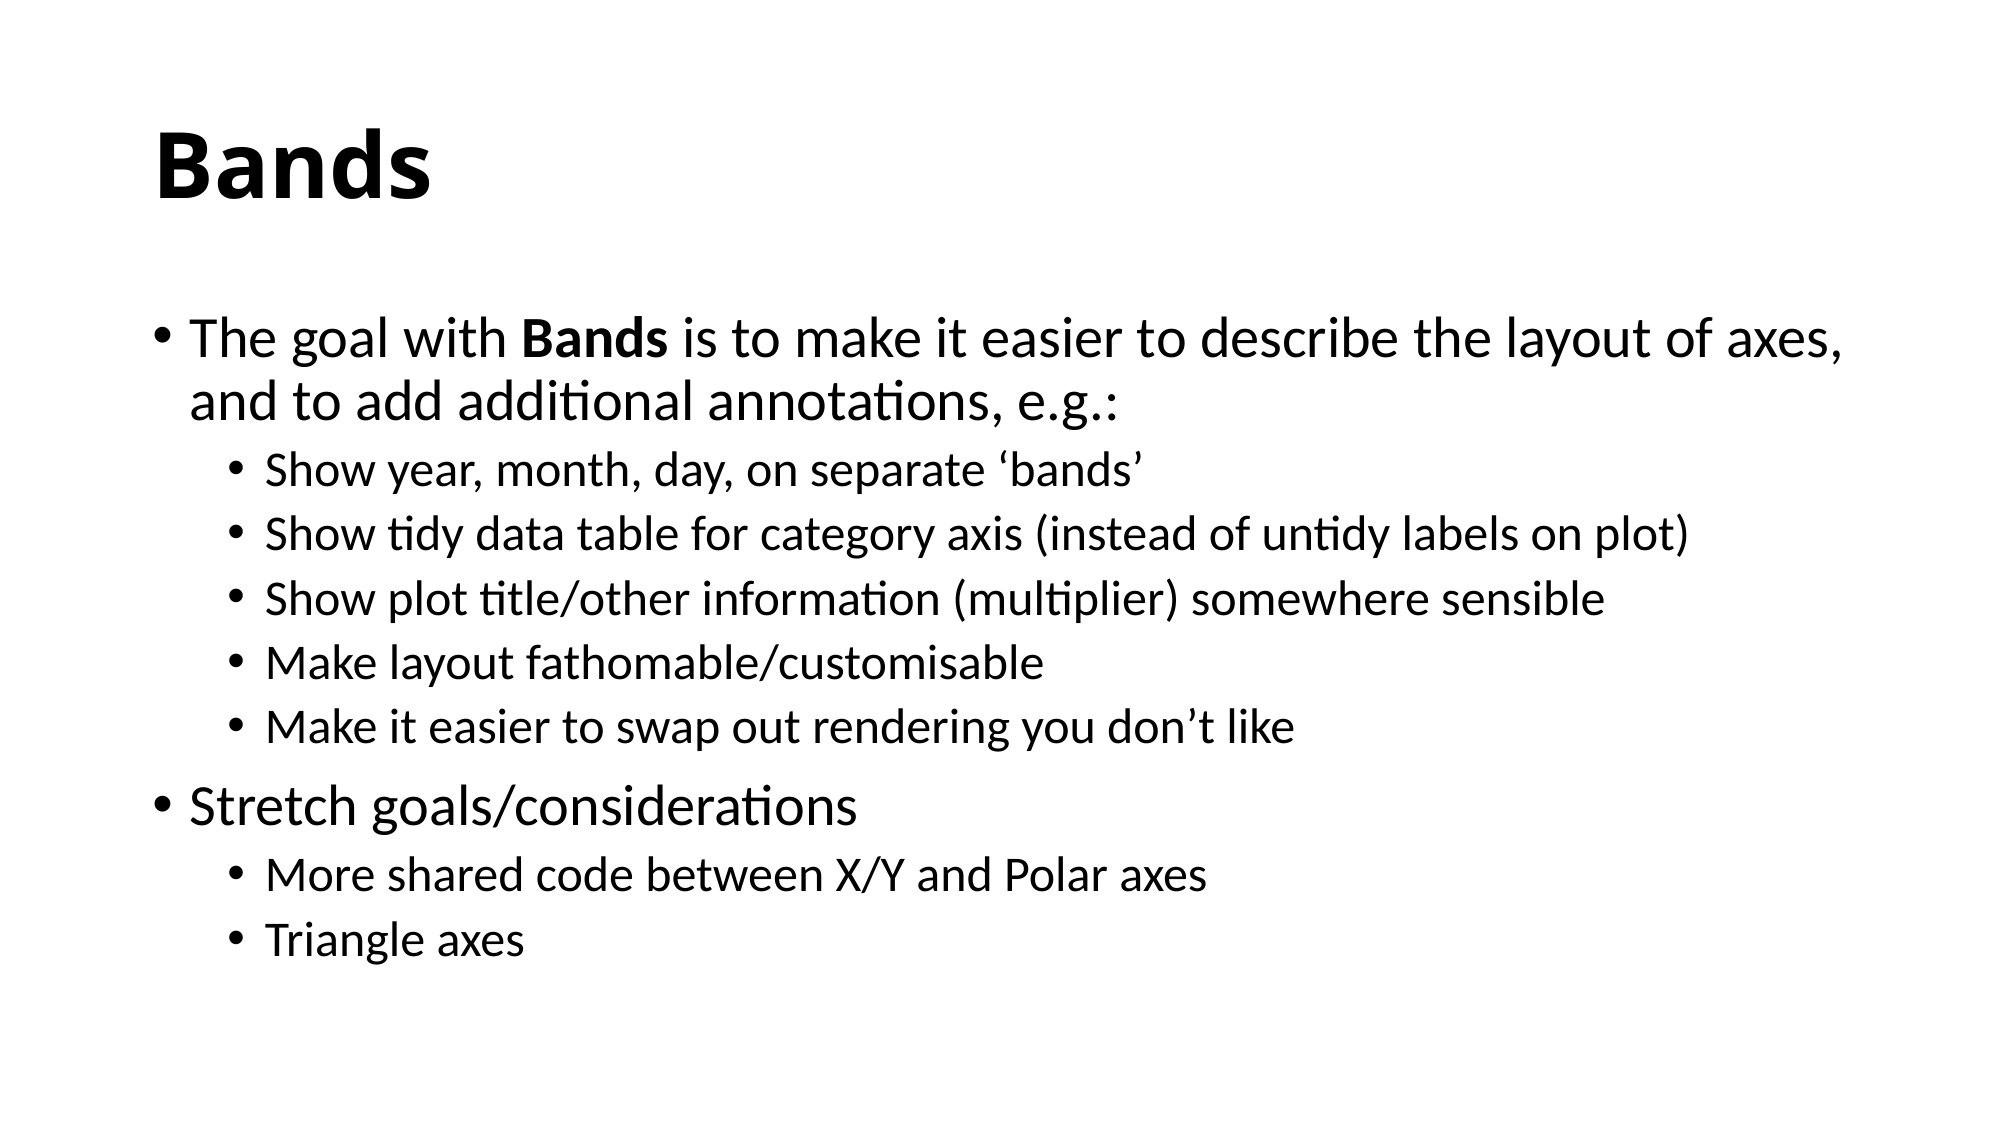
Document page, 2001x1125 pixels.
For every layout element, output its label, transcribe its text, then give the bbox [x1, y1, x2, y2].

list The goal with Bands is to make it easier to describe the layout of axes, and to add additional annotations, e.g.: Show year, month, day, on separate ‘bands’ Show tidy data table for category axis (instead of untidy labels on plot) Show plot title/other information (multiplier) somewhere sensible Make layout fathomable/customisable Make it easier to swap out rendering you don’t like Stretch goals/considerations More shared code between X/Y and Polar axes Triangle axes [137, 299, 1863, 1014]
title Bands [137, 59, 1863, 278]
